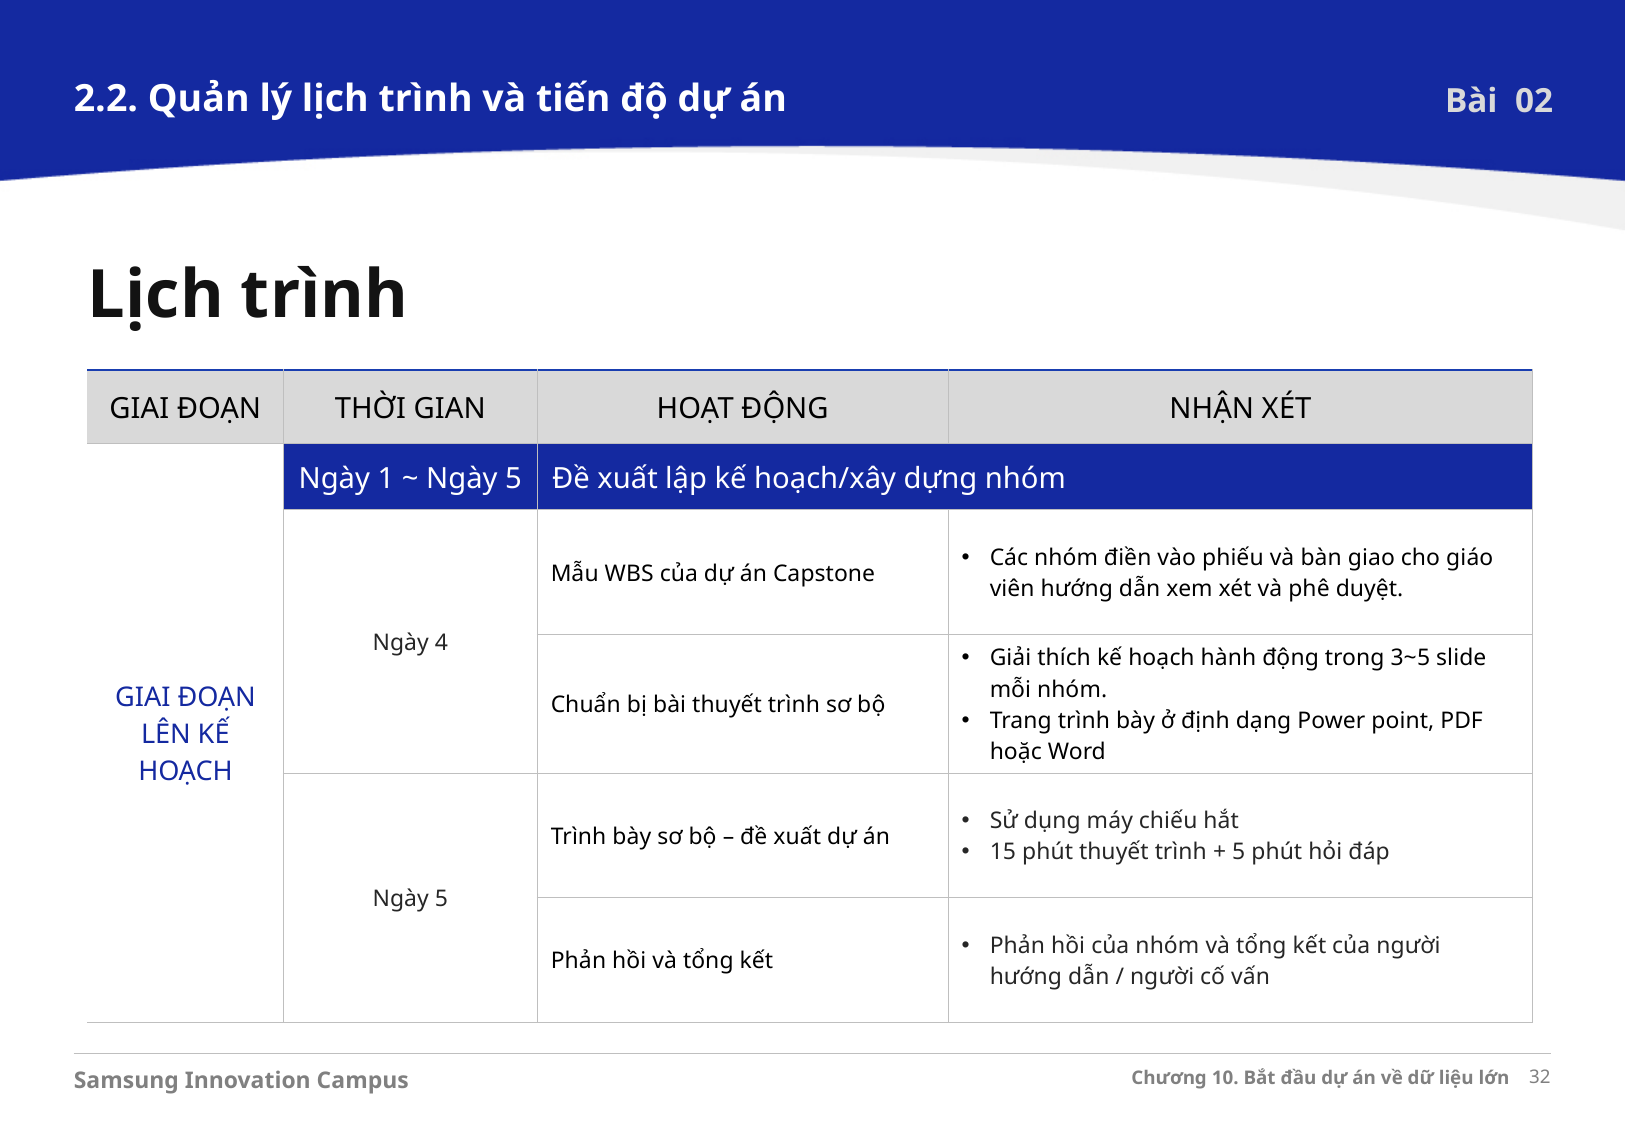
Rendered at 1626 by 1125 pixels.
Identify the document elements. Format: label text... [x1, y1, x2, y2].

table_header GIAI ĐOẠN [87, 371, 283, 443]
table_cell Đề xuất lập kế hoạch/xây dựng nhóm [538, 444, 1532, 509]
table_cell Ngày 5 [284, 774, 537, 1022]
picture [0, 0, 1625, 1125]
table_cell Ngày 4 [284, 510, 537, 773]
table_cell Ngày 1 ~ Ngày 5 [284, 444, 537, 509]
table_cell Trình bày sơ bộ – đề xuất dự án [538, 774, 948, 897]
table_cell Các nhóm điền vào phiếu và bàn giao cho giáo viên hướng dẫn xem xét và phê duyệt. [949, 510, 1532, 634]
table_cell Sử dụng máy chiếu hắt 15 phút thuyết trình + 5 phút hỏi đáp [949, 774, 1532, 897]
table_cell Chuẩn bị bài thuyết trình sơ bộ [538, 635, 948, 773]
table_cell GIAI ĐOẠN LÊN KẾ HOẠCH [87, 444, 283, 1022]
table_cell Mẫu WBS của dự án Capstone [538, 510, 948, 634]
table_cell Phản hồi và tổng kết [538, 898, 948, 1022]
table_header HOẠT ĐỘNG [538, 371, 948, 443]
list Lịch trình [87, 249, 1531, 331]
list 2.2. Quản lý lịch trình và tiến độ dự án [73, 73, 1054, 120]
table_header NHẬN XÉT [949, 371, 1532, 443]
table_header THỜI GIAN [284, 371, 537, 443]
table_cell Giải thích kế hoạch hành động trong 3~5 slide mỗi nhóm. Trang trình bày ở định dạng Power point, PDF hoặc Word [949, 635, 1532, 773]
table_cell Phản hồi của nhóm và tổng kết của người hướng dẫn / người cố vấn [949, 898, 1532, 1022]
list Bài 02 [1423, 79, 1554, 120]
